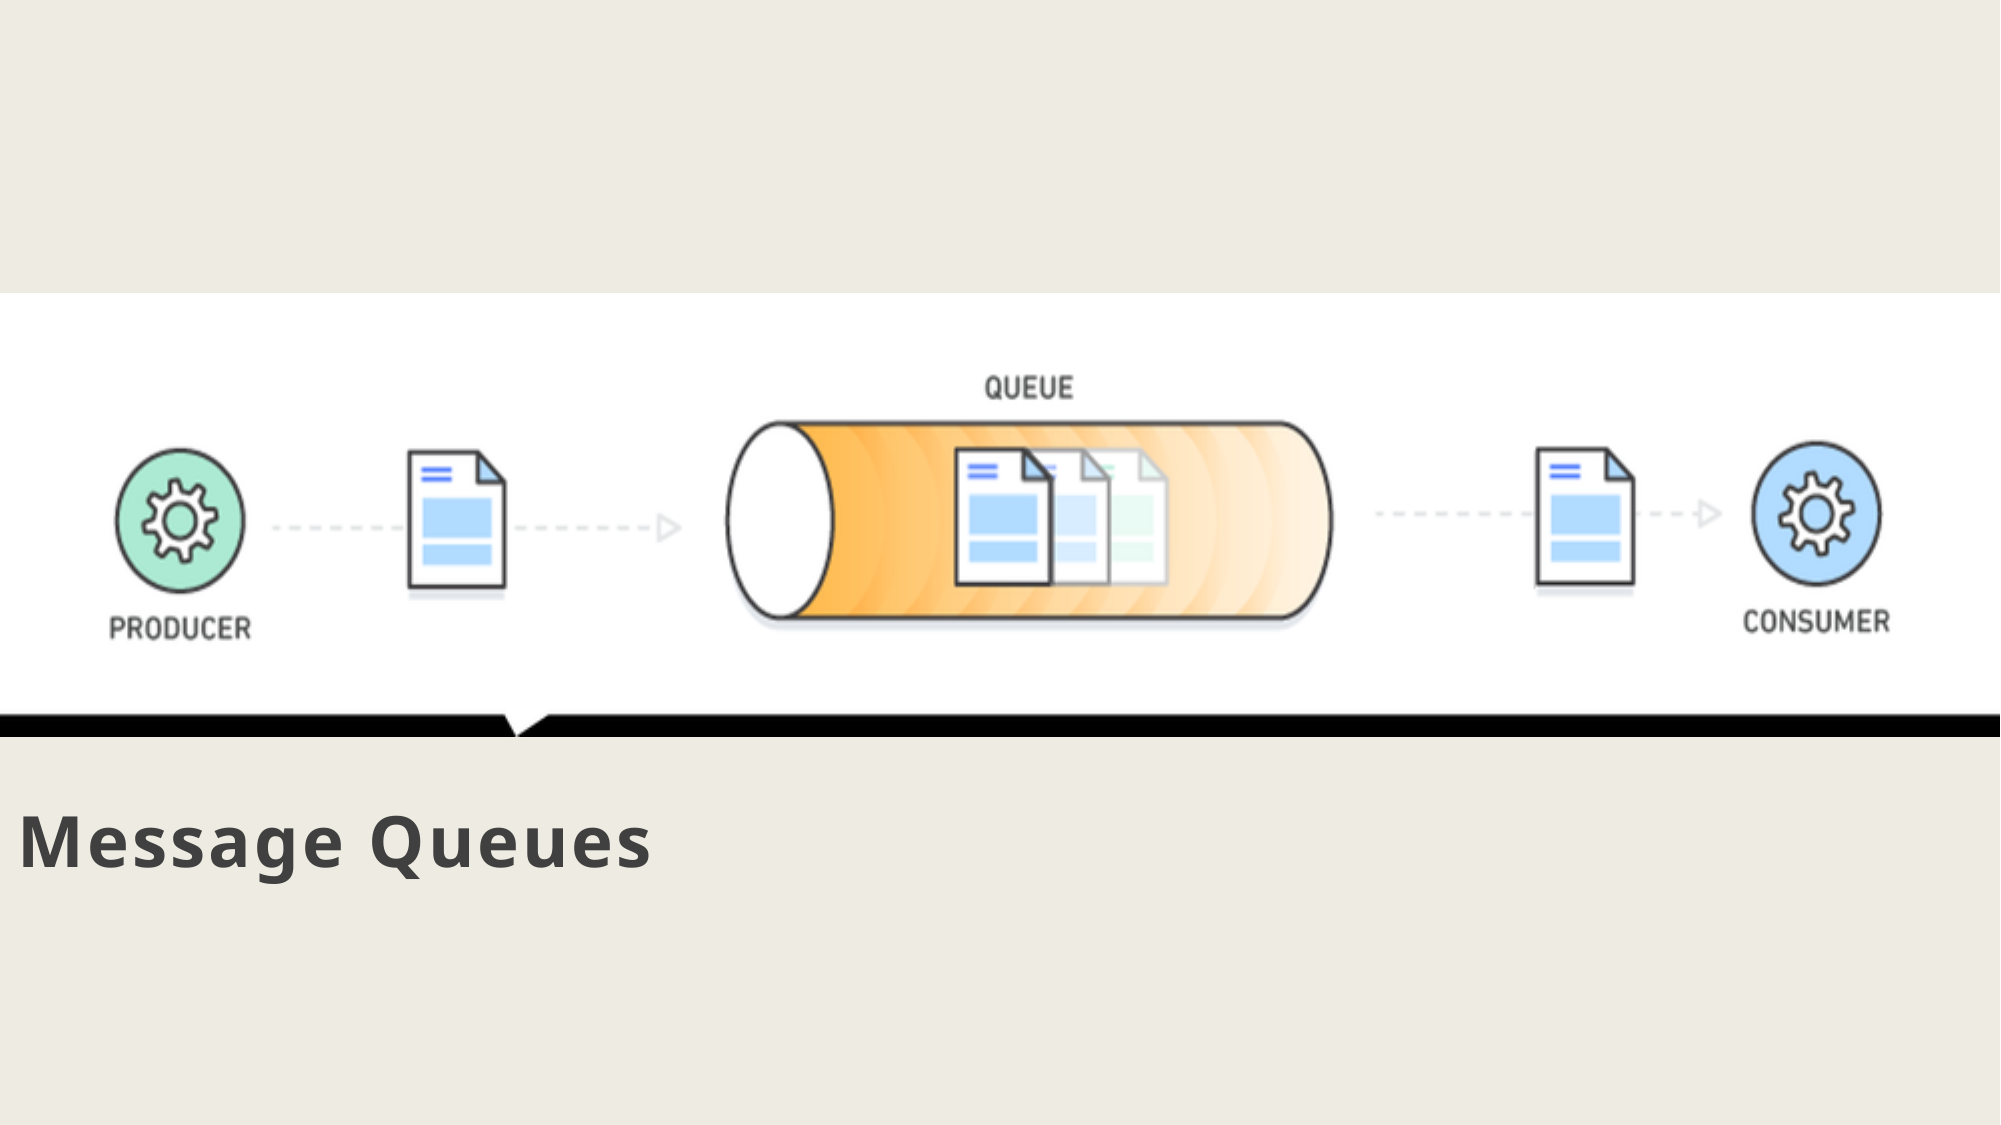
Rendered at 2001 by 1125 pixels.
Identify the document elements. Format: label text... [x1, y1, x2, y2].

title Message Queues [0, 761, 724, 897]
picture [0, 293, 2000, 738]
